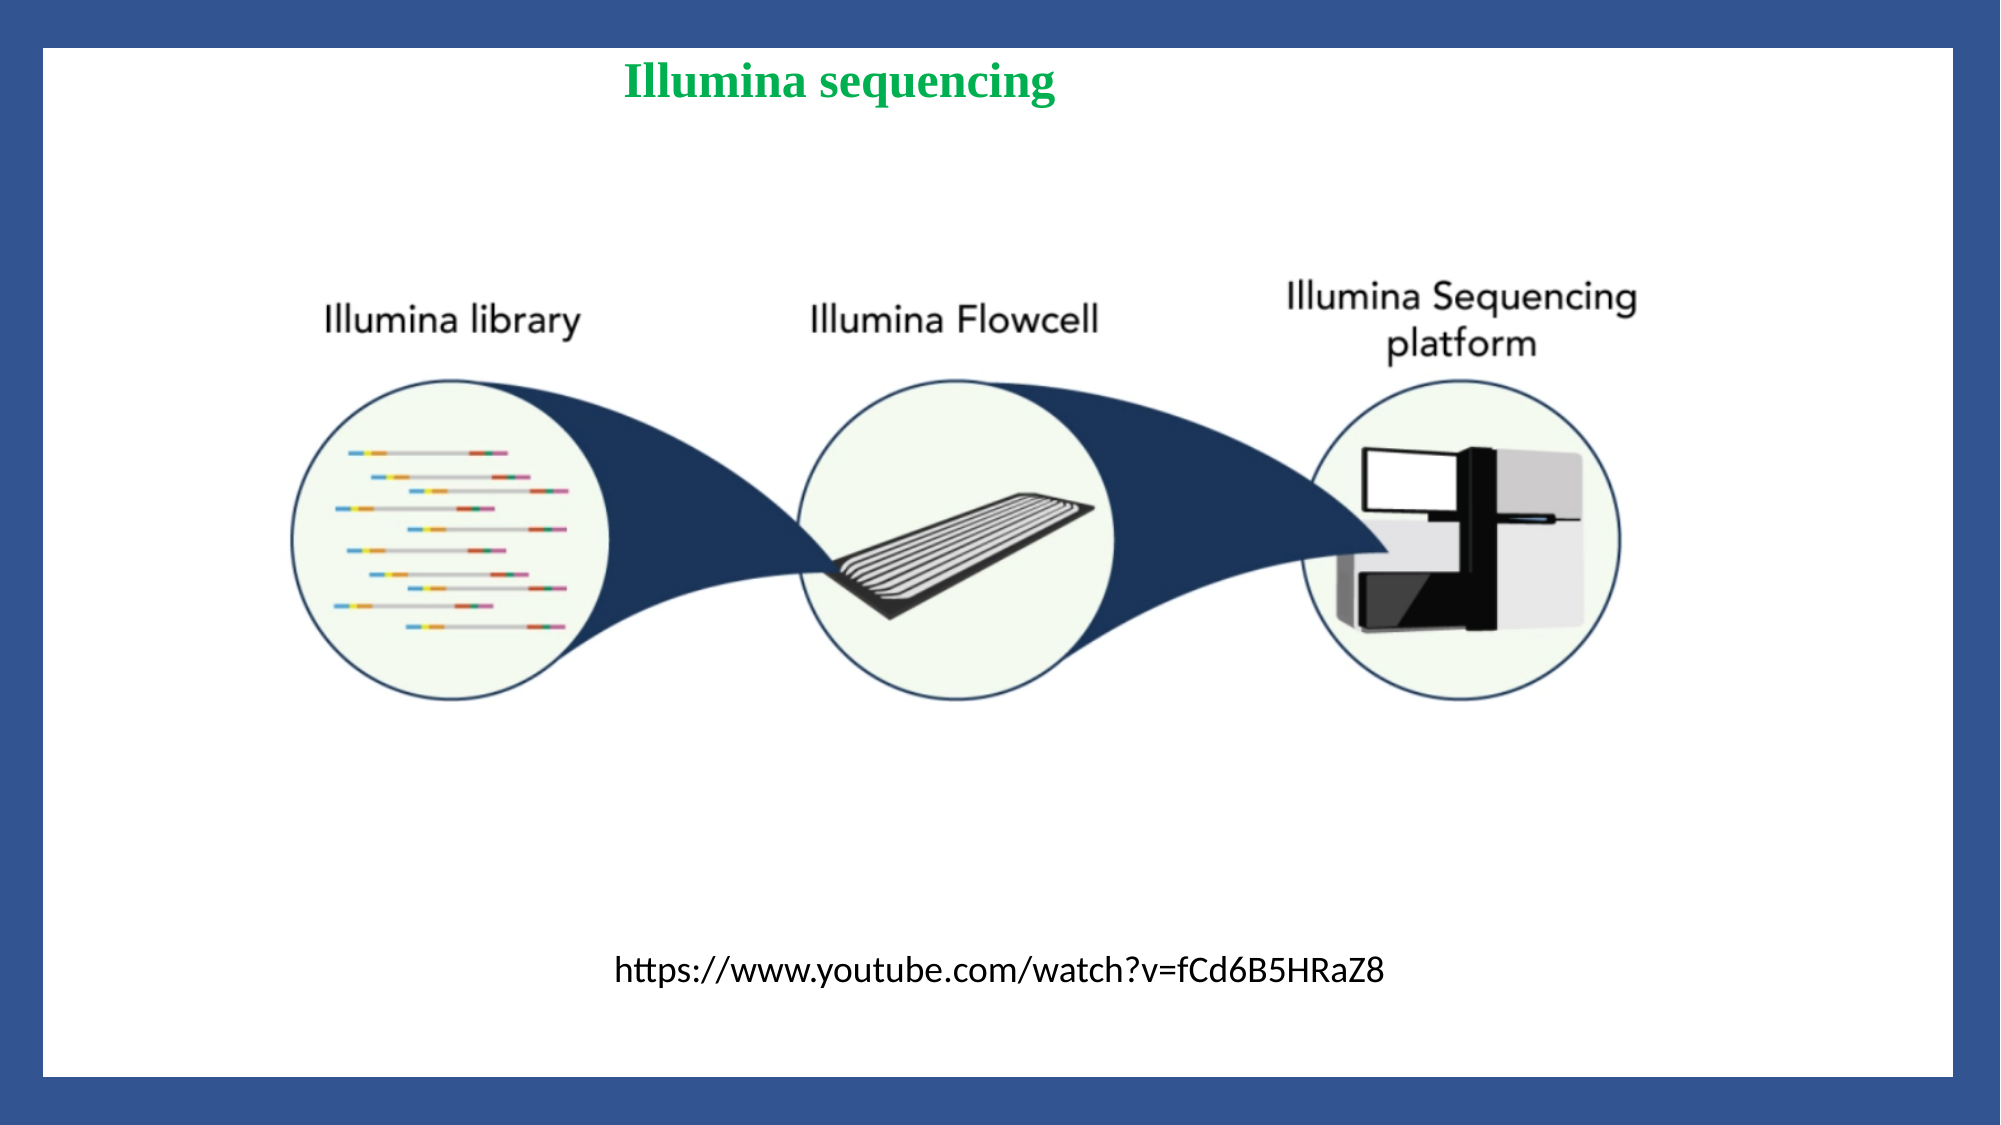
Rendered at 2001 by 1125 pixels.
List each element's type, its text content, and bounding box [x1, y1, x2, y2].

text_box https://www.youtube.com/watch?v=fCd6B5HRaZ8 [599, 938, 1401, 998]
text_box Illumina sequencing [608, 40, 1135, 115]
picture [279, 276, 1656, 718]
text_box [17, 22, 1979, 1103]
